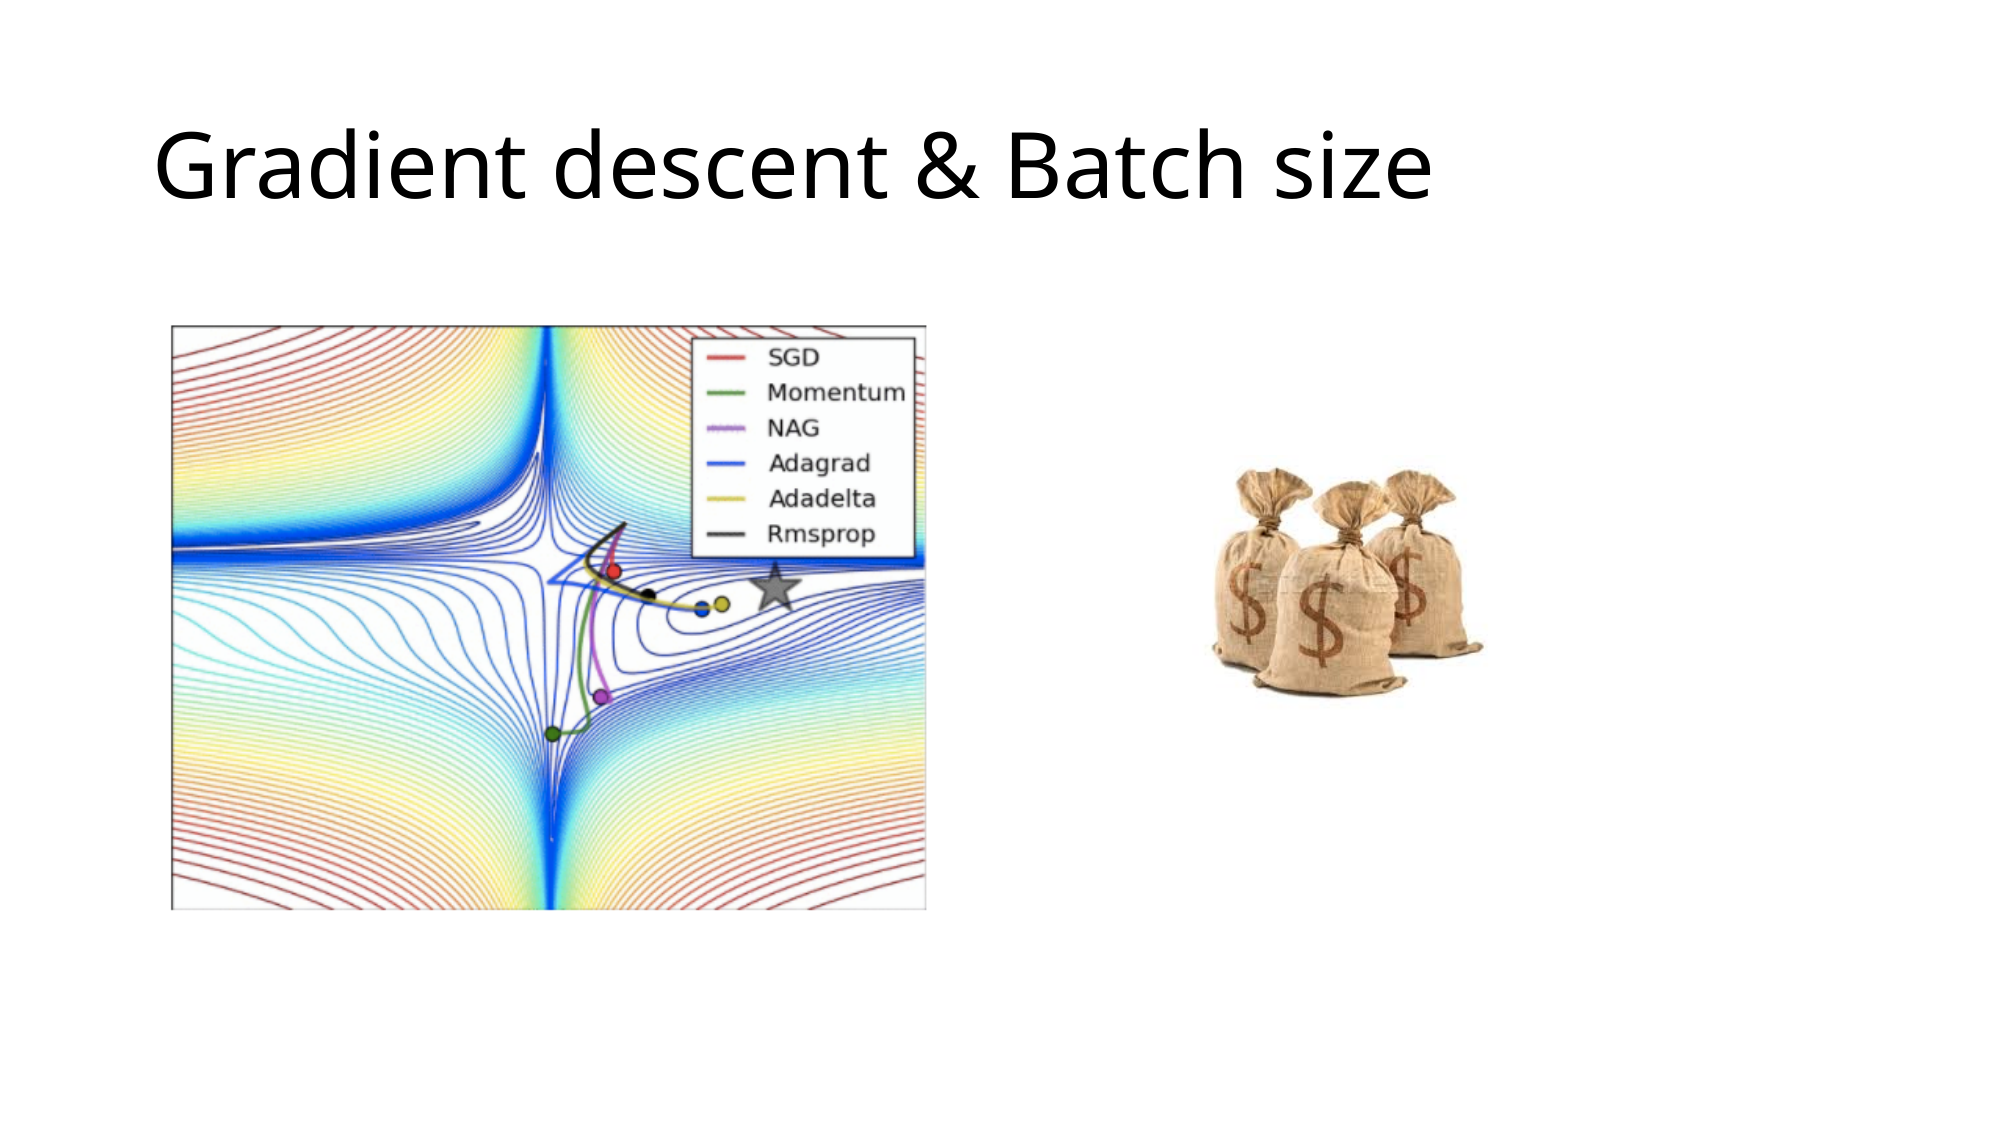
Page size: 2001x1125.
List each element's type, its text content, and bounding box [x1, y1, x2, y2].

picture [137, 299, 947, 915]
title Gradient descent & Batch size [137, 59, 1863, 278]
picture [1172, 455, 1513, 711]
